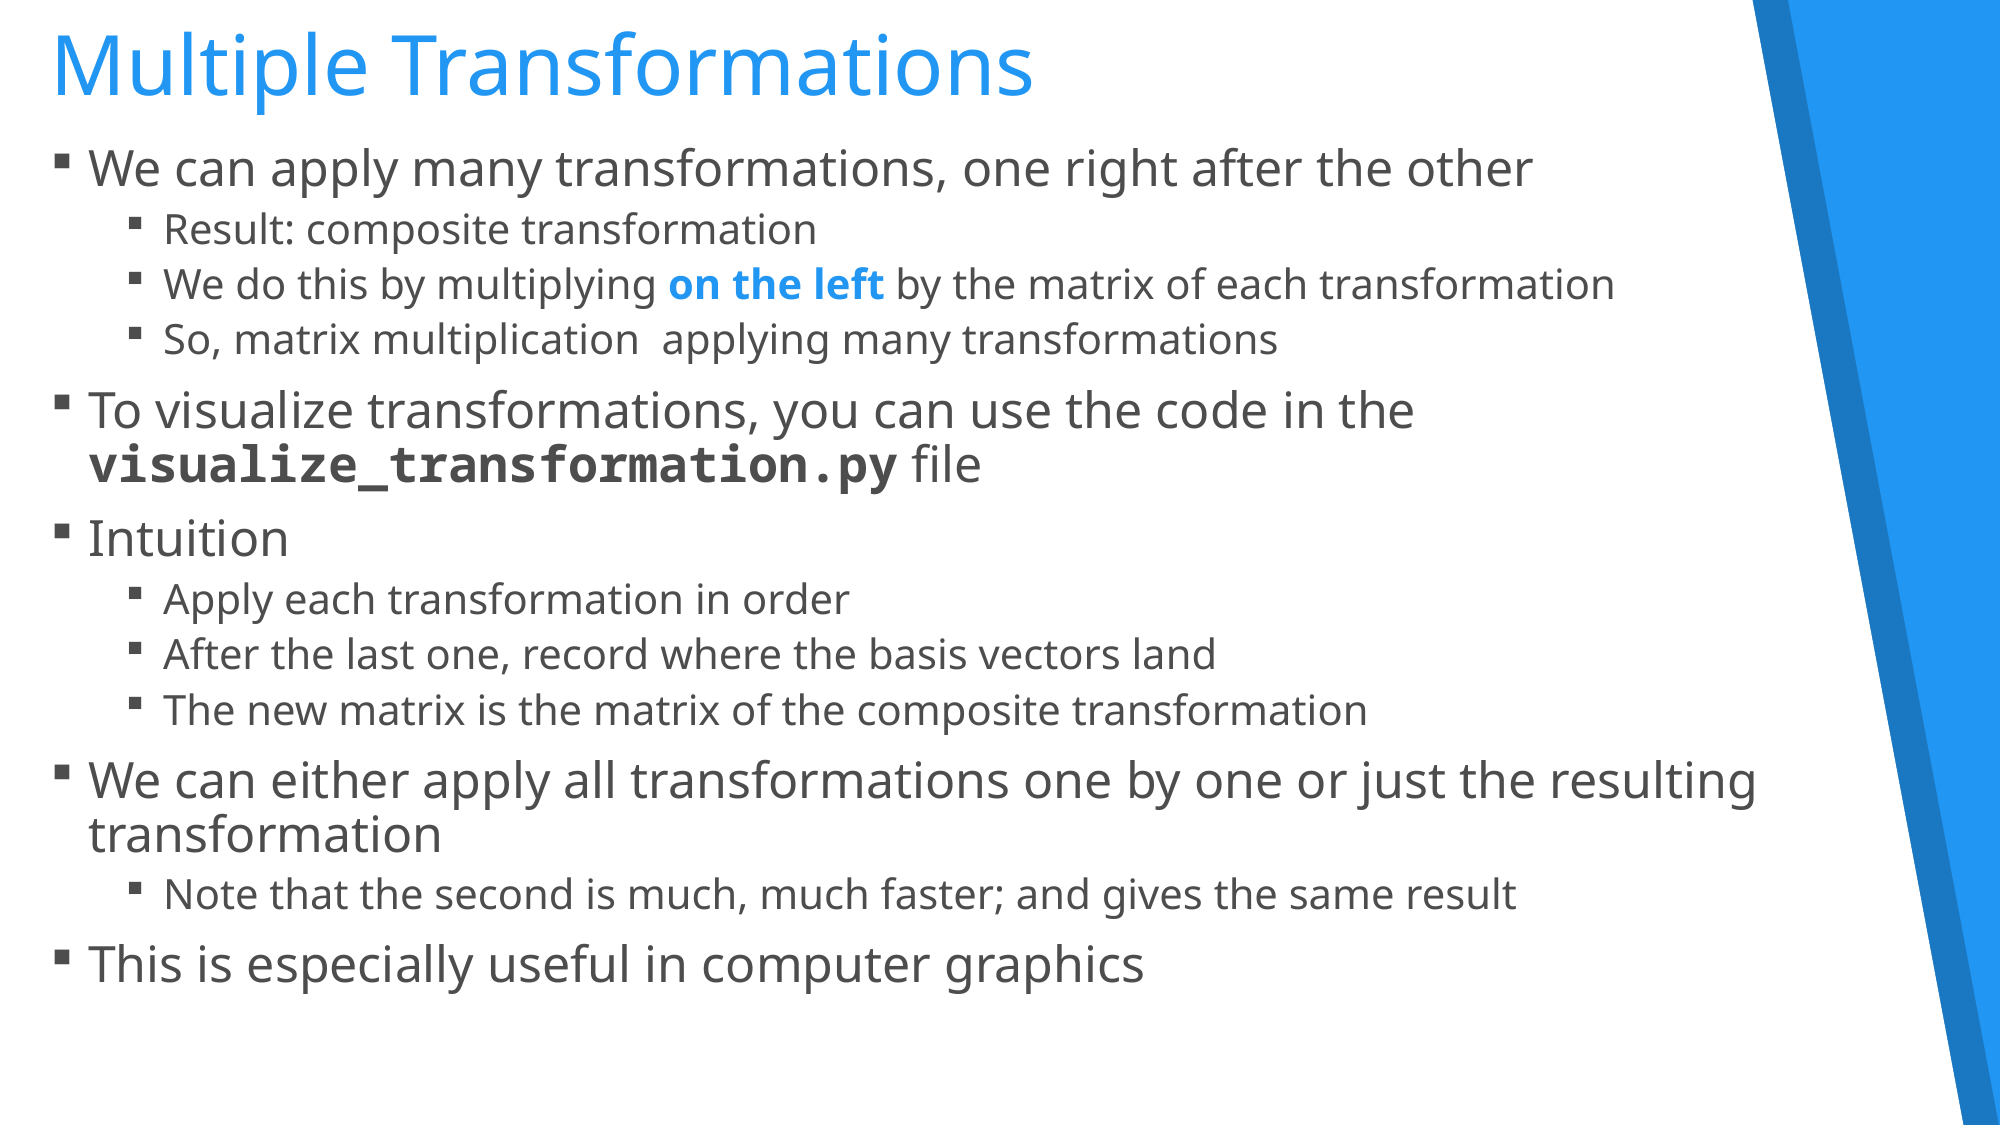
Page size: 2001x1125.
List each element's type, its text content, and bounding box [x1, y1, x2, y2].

text_box Multiple Transformations [35, 0, 1959, 136]
text_box We can apply many transformations, one right after the other Result: composite transformation We do this by multiplying on the left by the matrix of each transformation So, matrix multiplication applying many transformations To visualize transformations, you can use the code in the visualize_transformation.py file Intuition Apply each transformation in order After the last one, record where the basis vectors land The new matrix is the matrix of the composite transformation We can either apply all transformations one by one or just the resulting transformation Note that the second is much, much faster; and gives the same result This is especially useful in computer graphics [35, 136, 1959, 1100]
